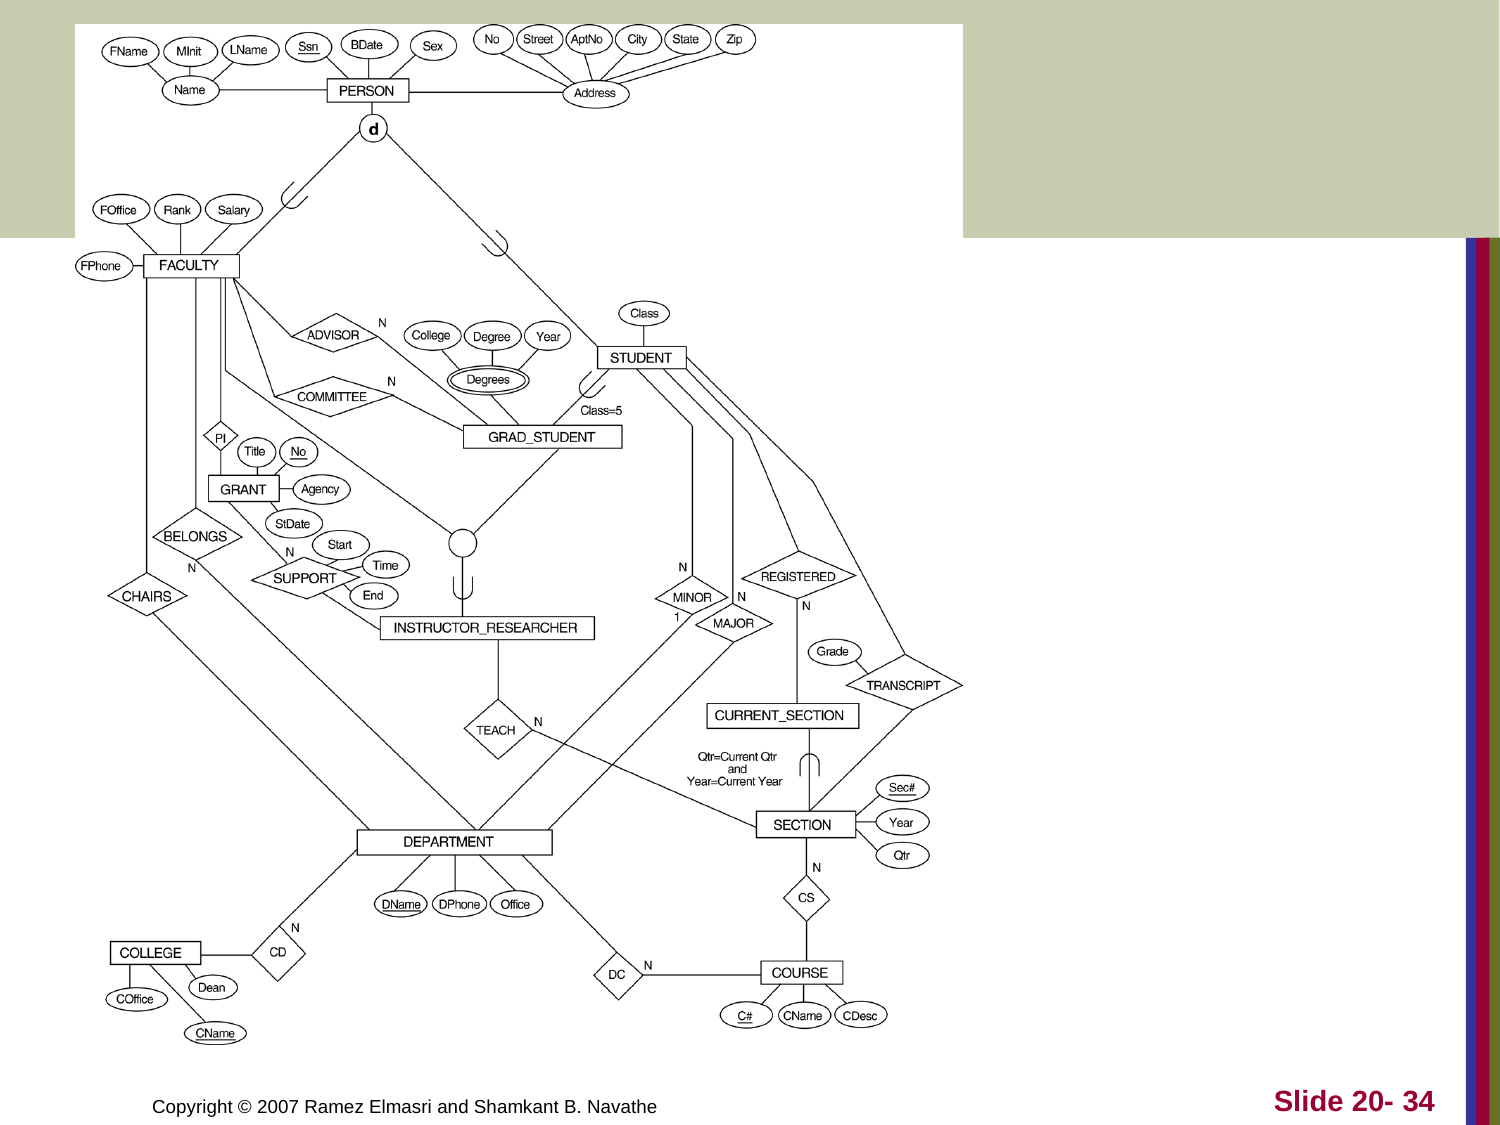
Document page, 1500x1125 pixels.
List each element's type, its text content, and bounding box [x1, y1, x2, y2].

slide_number Slide 20- 34 [1137, 1050, 1450, 1125]
picture [74, 24, 963, 1045]
